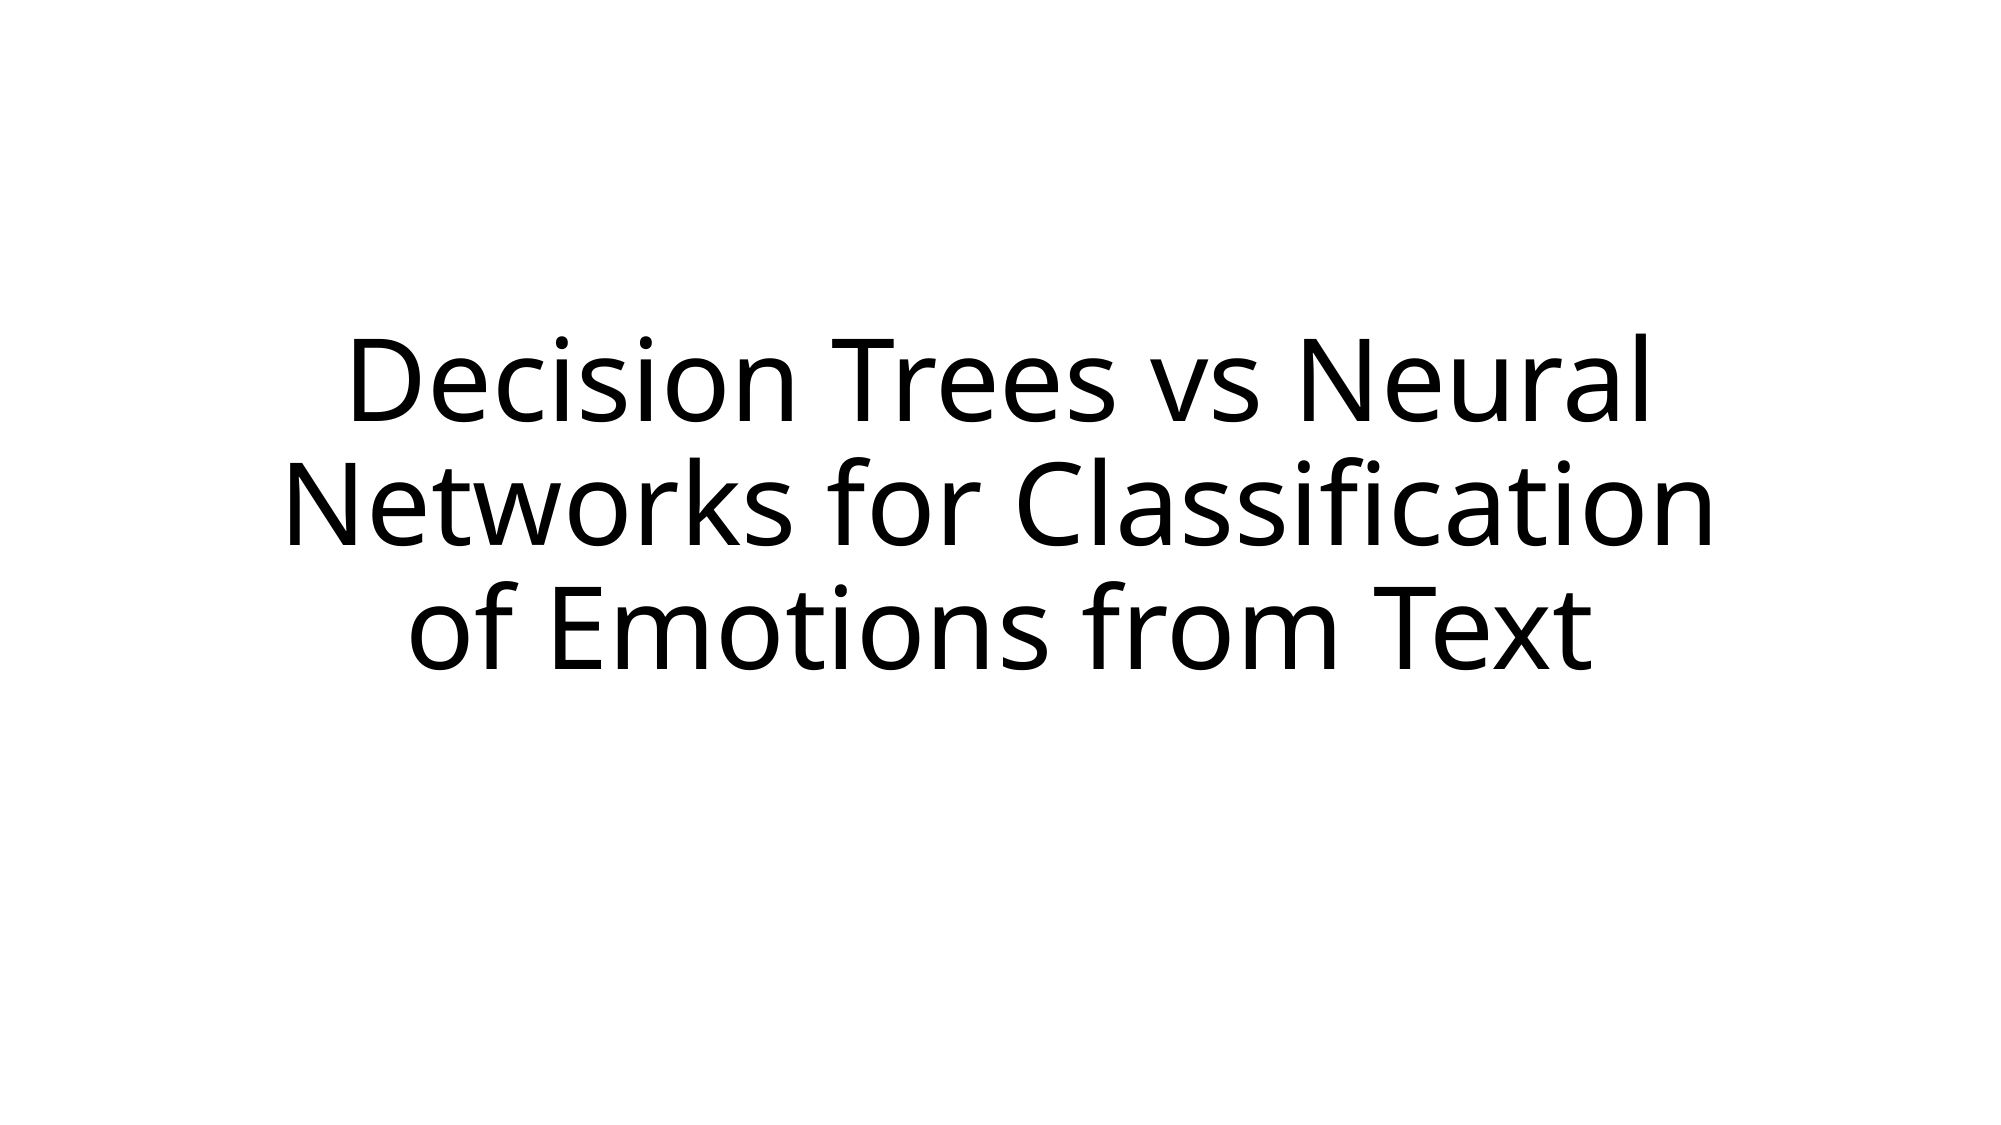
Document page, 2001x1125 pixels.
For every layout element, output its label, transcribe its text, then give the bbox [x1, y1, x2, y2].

title Decision Trees vs Neural Networks for Classification of Emotions from Text [249, 310, 1750, 702]
